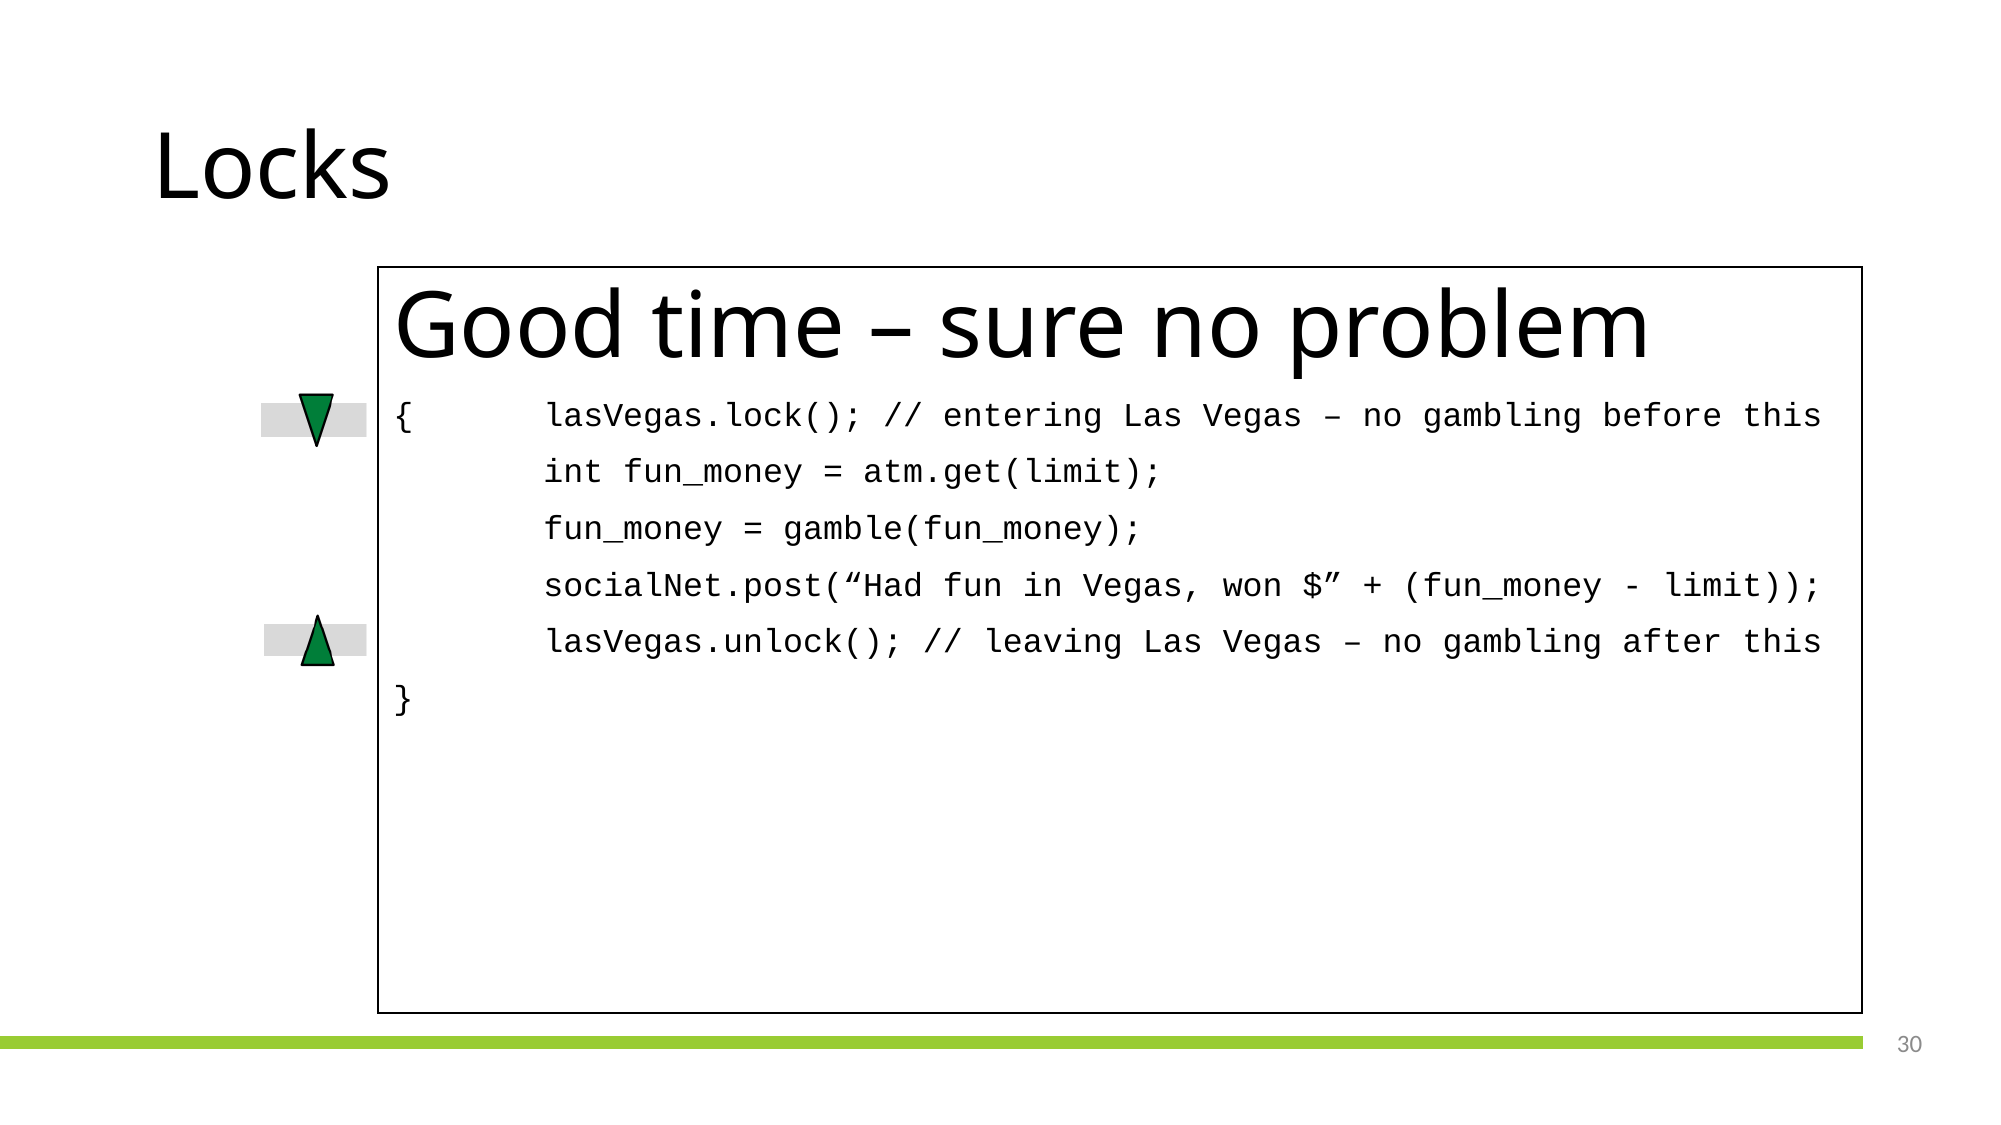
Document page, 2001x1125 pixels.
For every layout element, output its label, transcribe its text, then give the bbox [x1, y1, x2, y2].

title Locks [137, 59, 1863, 278]
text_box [261, 266, 1863, 1014]
picture [0, 1030, 1487, 1056]
slide_number 30 [1487, 1012, 1938, 1073]
